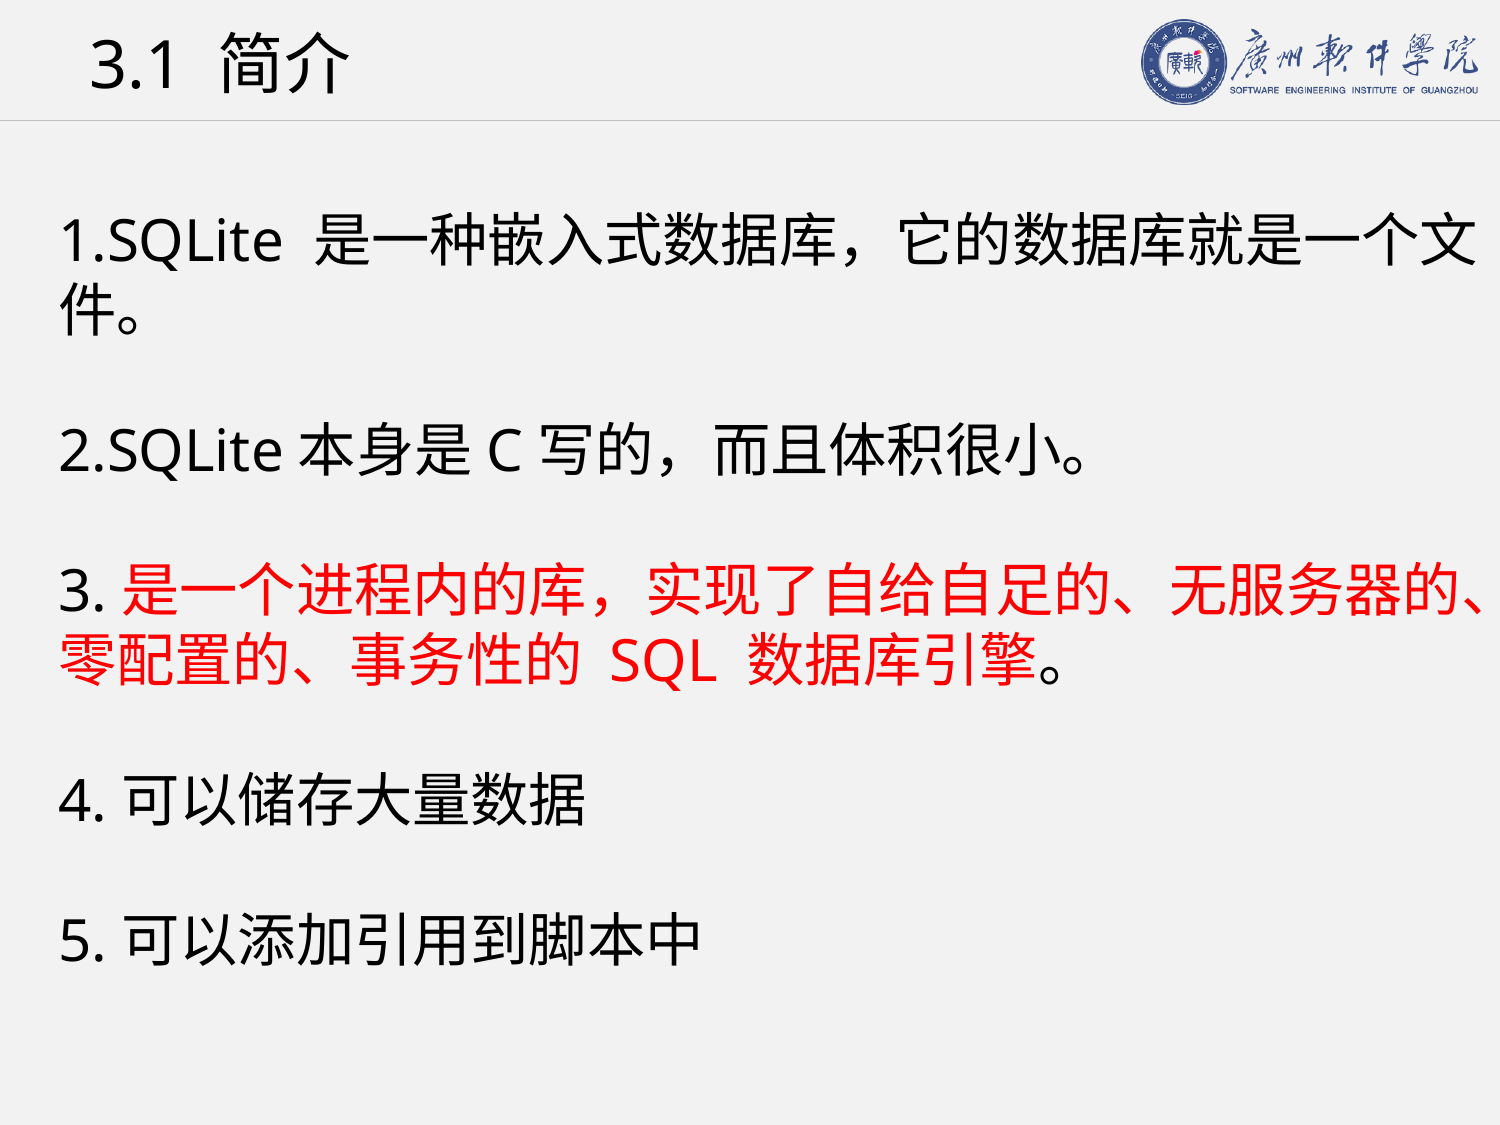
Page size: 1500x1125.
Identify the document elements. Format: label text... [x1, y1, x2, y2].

text_box 1.SQLite 是一种嵌入式数据库，它的数据库就是一个文件。 2.SQLite本身是C写的，而且体积很小。 3.是一个进程内的库，实现了自给自足的、无服务器的、零配置的、事务性的 SQL 数据库引擎。 4.可以储存大量数据 5.可以添加引用到脚本中 [43, 195, 1500, 1051]
picture [1141, 19, 1478, 105]
title 3.1 简介 [75, 23, 1023, 117]
